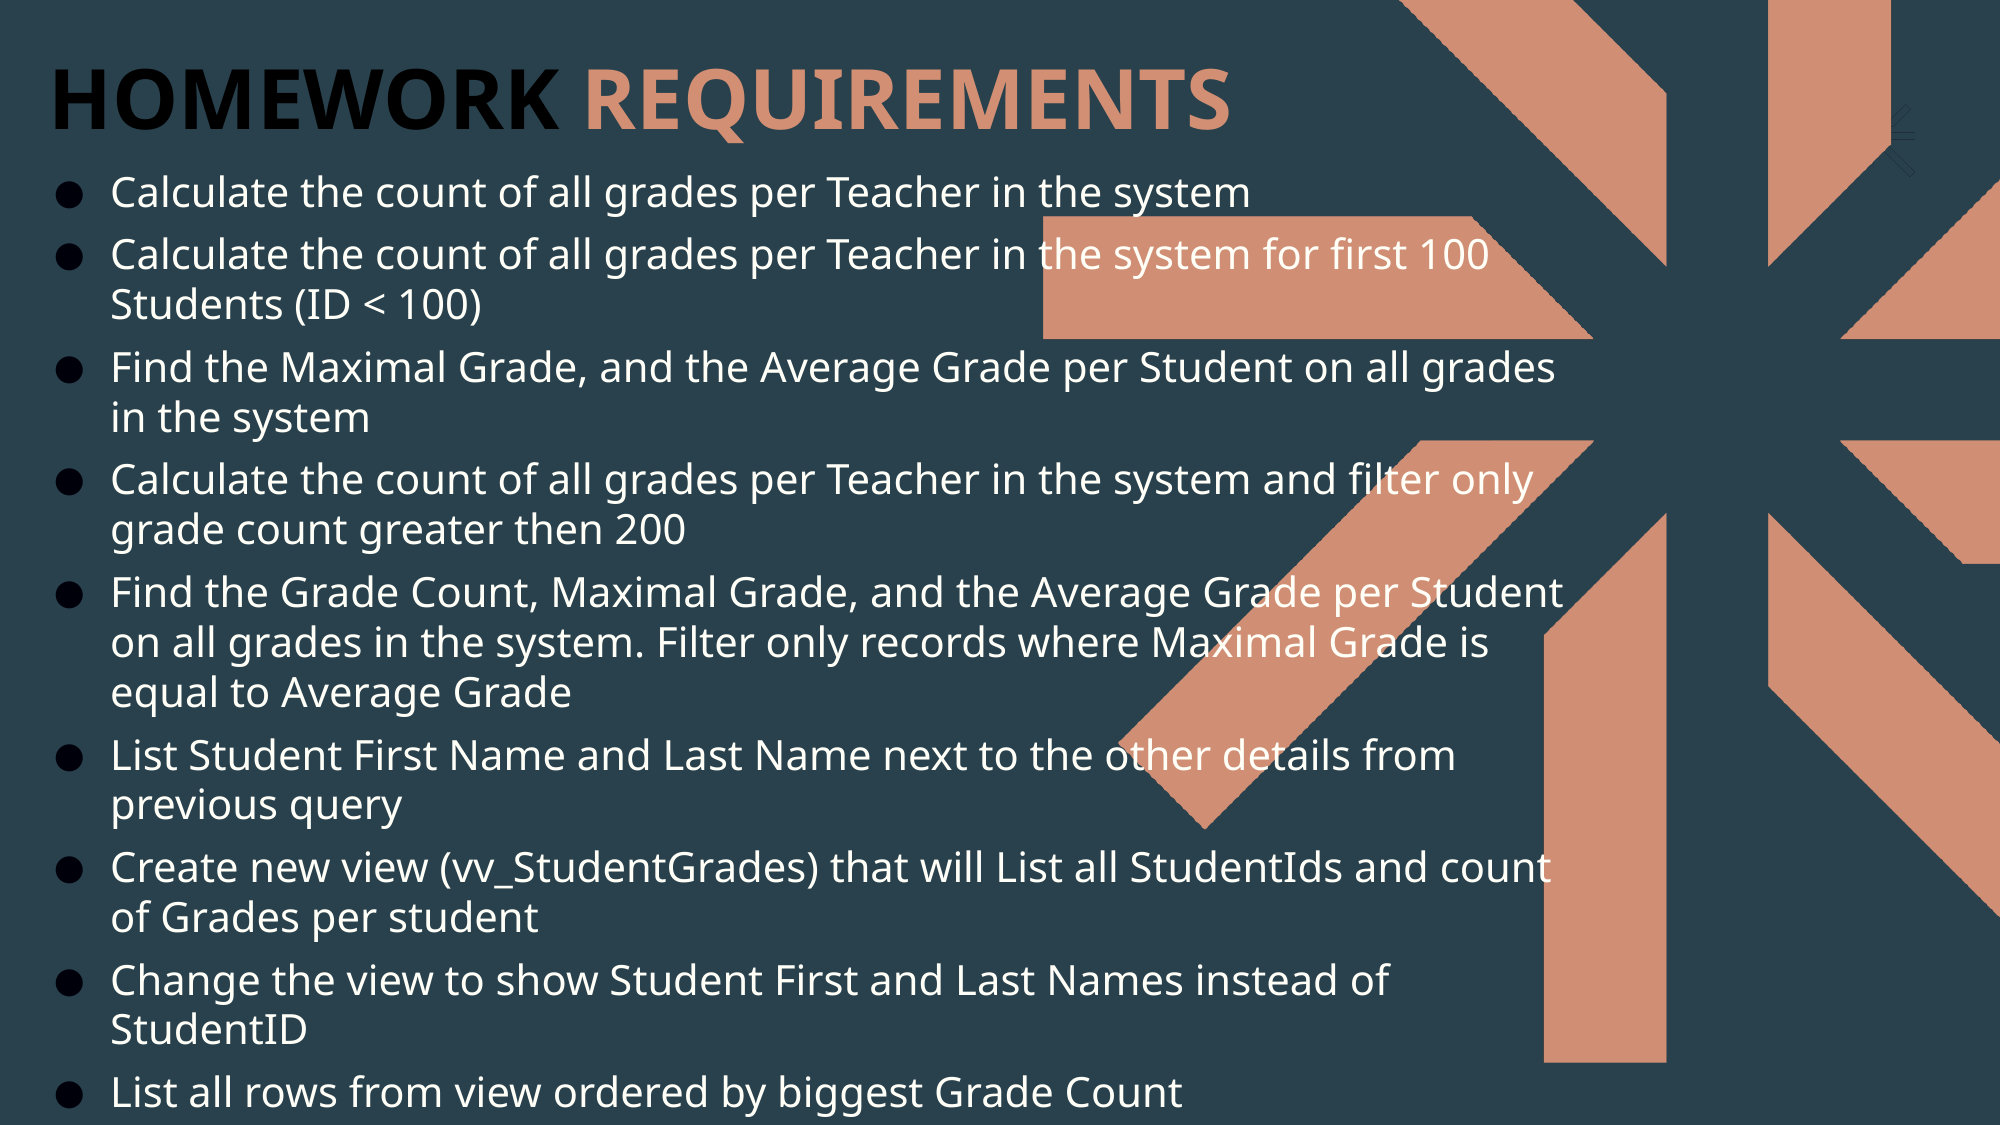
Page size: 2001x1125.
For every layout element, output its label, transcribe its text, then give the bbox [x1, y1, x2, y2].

picture [1030, 0, 2000, 1125]
text_box HOMEWORK REQUIREMENTS [37, 34, 1475, 158]
text_box Calculate the count of all grades per Teacher in the system Calculate the count of all grades per Teacher in the system for first 100 Students (ID < 100) Find the Maximal Grade, and the Average Grade per Student on all grades in the system Calculate the count of all grades per Teacher in the system and filter only grade count greater then 200 Find the Grade Count, Maximal Grade, and the Average Grade per Student on all grades in the system. Filter only records where Maximal Grade is equal to Average Grade List Student First Name and Last Name next to the other details from previous query Create new view (vv_StudentGrades) that will List all StudentIds and count of Grades per student Change the view to show Student First and Last Names instead of StudentID List all rows from view ordered by biggest Grade Count [23, 159, 1577, 982]
